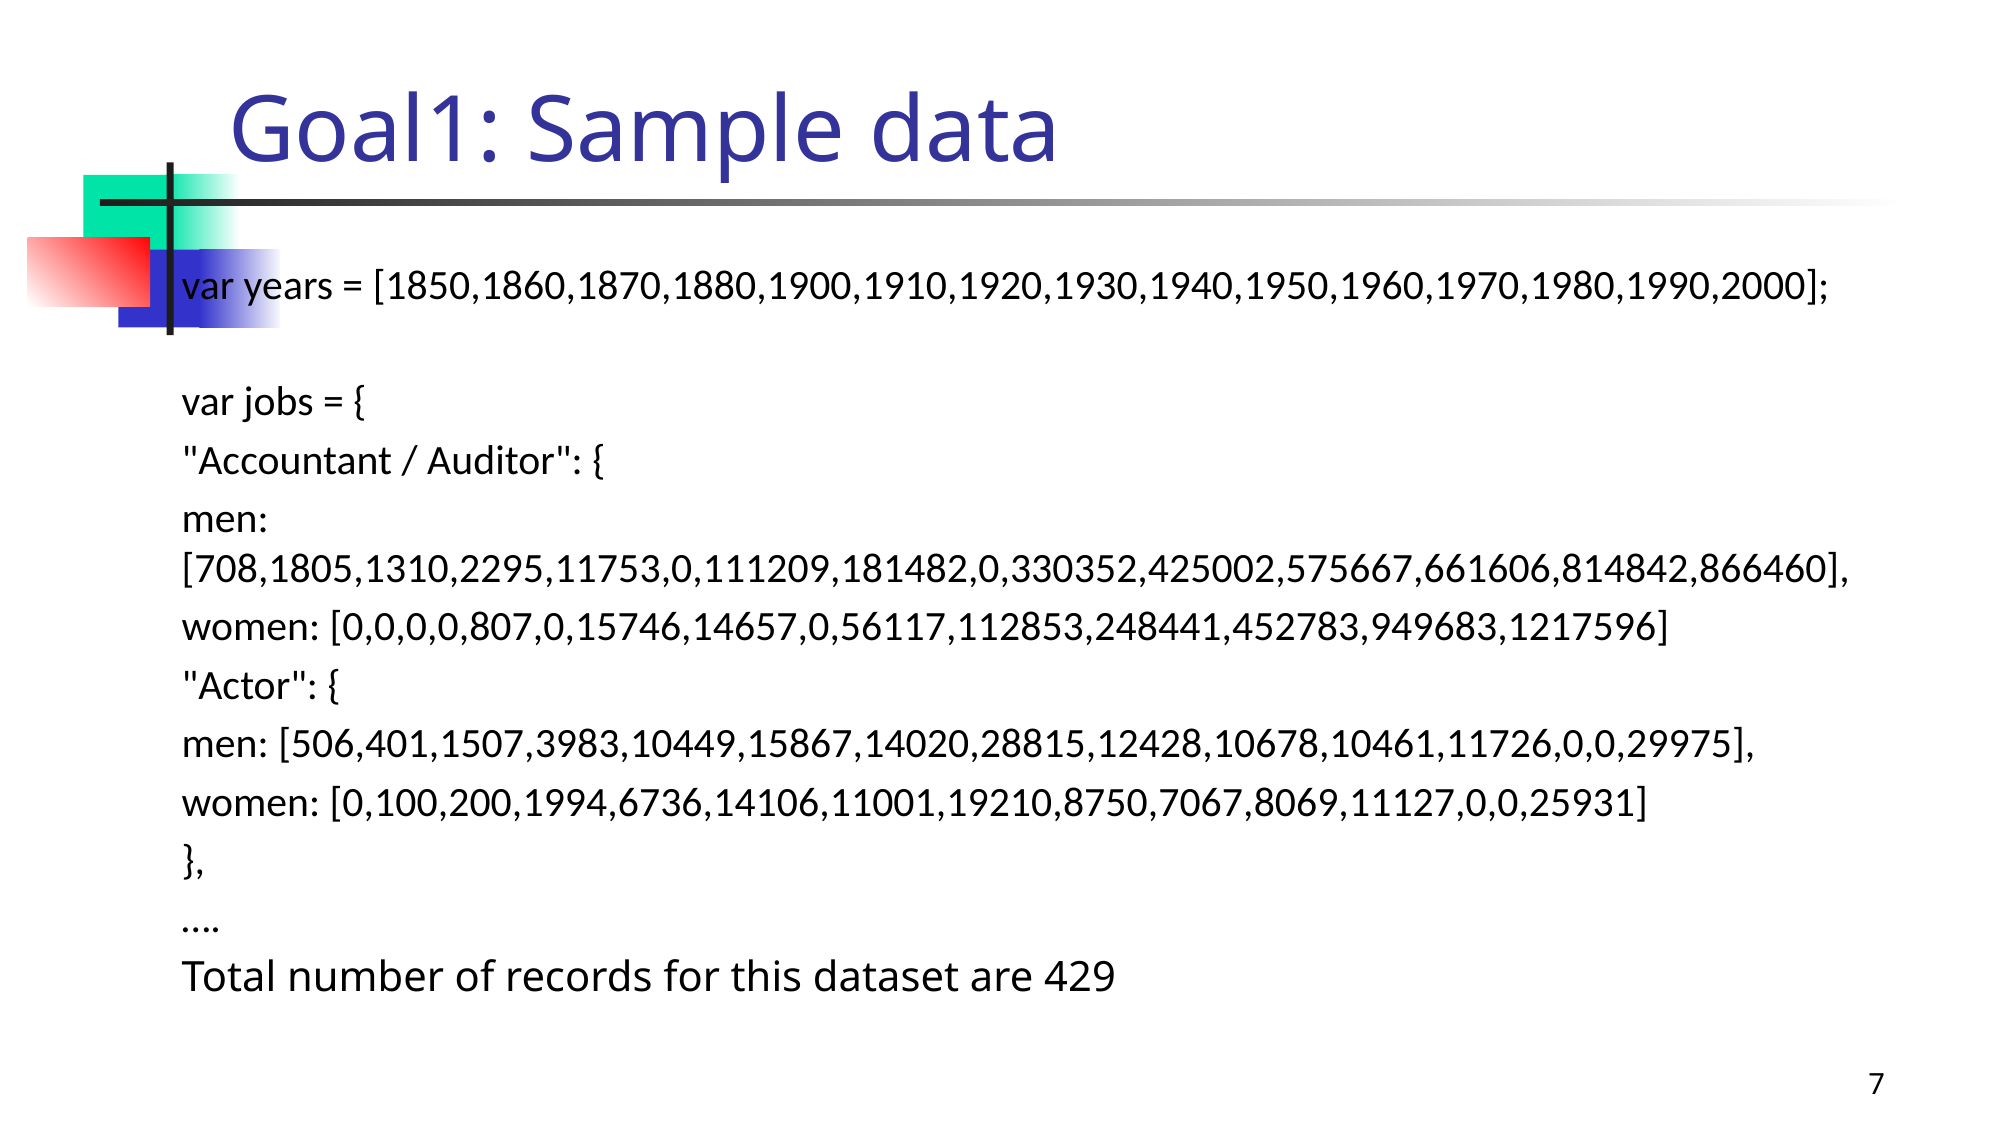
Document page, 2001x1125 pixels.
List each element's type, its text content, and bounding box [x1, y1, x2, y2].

list var years = [1850,1860,1870,1880,1900,1910,1920,1930,1940,1950,1960,1970,1980,1990,2000]; var jobs = { "Accountant / Auditor": { men: [708,1805,1310,2295,11753,0,111209,181482,0,330352,425002,575667,661606,814842,866460], women: [0,0,0,0,807,0,15746,14657,0,56117,112853,248441,452783,949683,1217596] "Actor": { men: [506,401,1507,3983,10449,15867,14020,28815,12428,10678,10461,11726,0,0,29975], women: [0,100,200,1994,6736,14106,11001,19210,8750,7067,8069,11127,0,0,25931] }, …. Total number of records for this dataset are 429 [166, 249, 1959, 1006]
slide_number 7 [1483, 1037, 1901, 1113]
title Goal1: Sample data [189, 0, 1895, 188]
